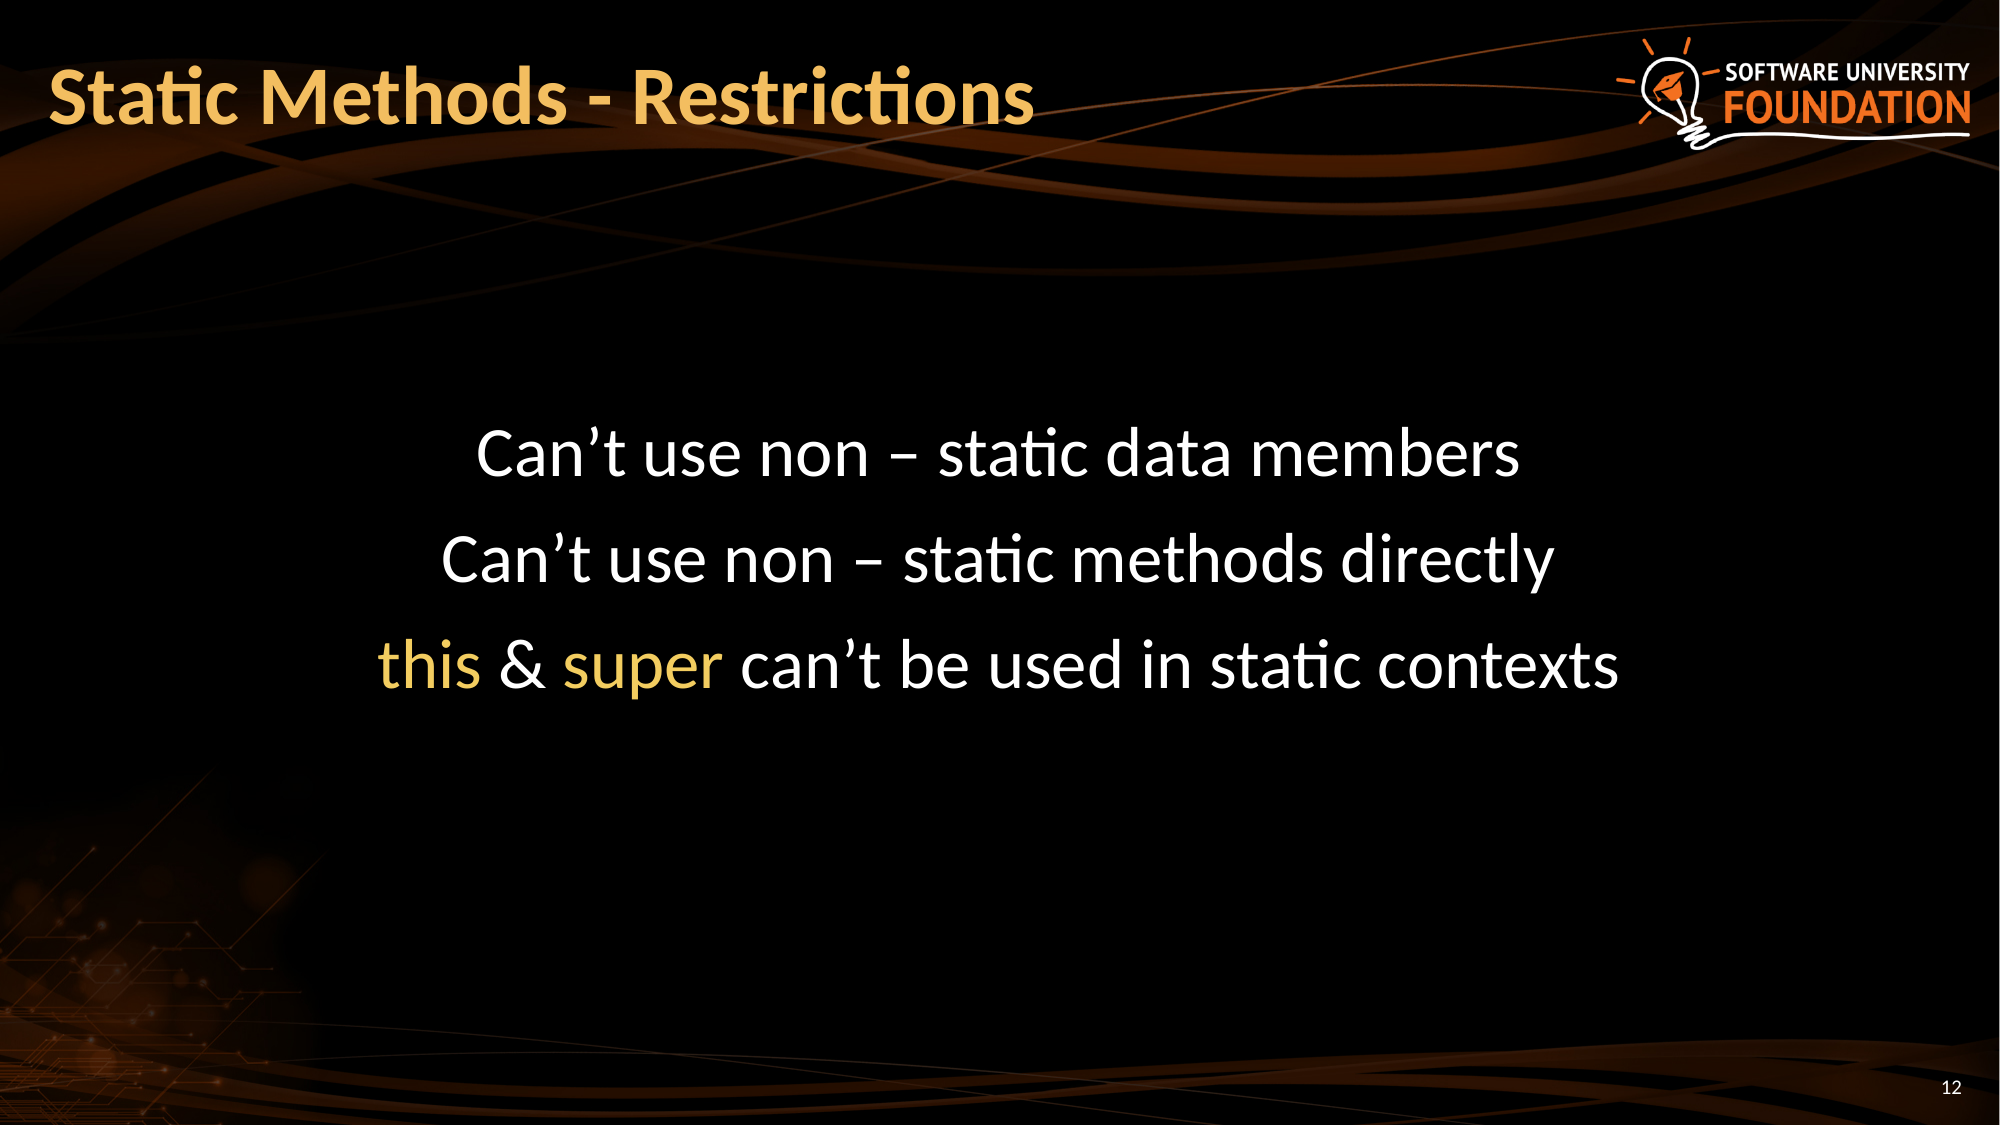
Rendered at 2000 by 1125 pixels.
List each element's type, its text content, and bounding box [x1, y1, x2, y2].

picture [0, 0, 2000, 1125]
list Can’t use non – static data members Can’t use non – static methods directly this & super can’t be used in static contexts [31, 188, 1968, 1103]
title Static Methods - Restrictions [30, 6, 1602, 189]
